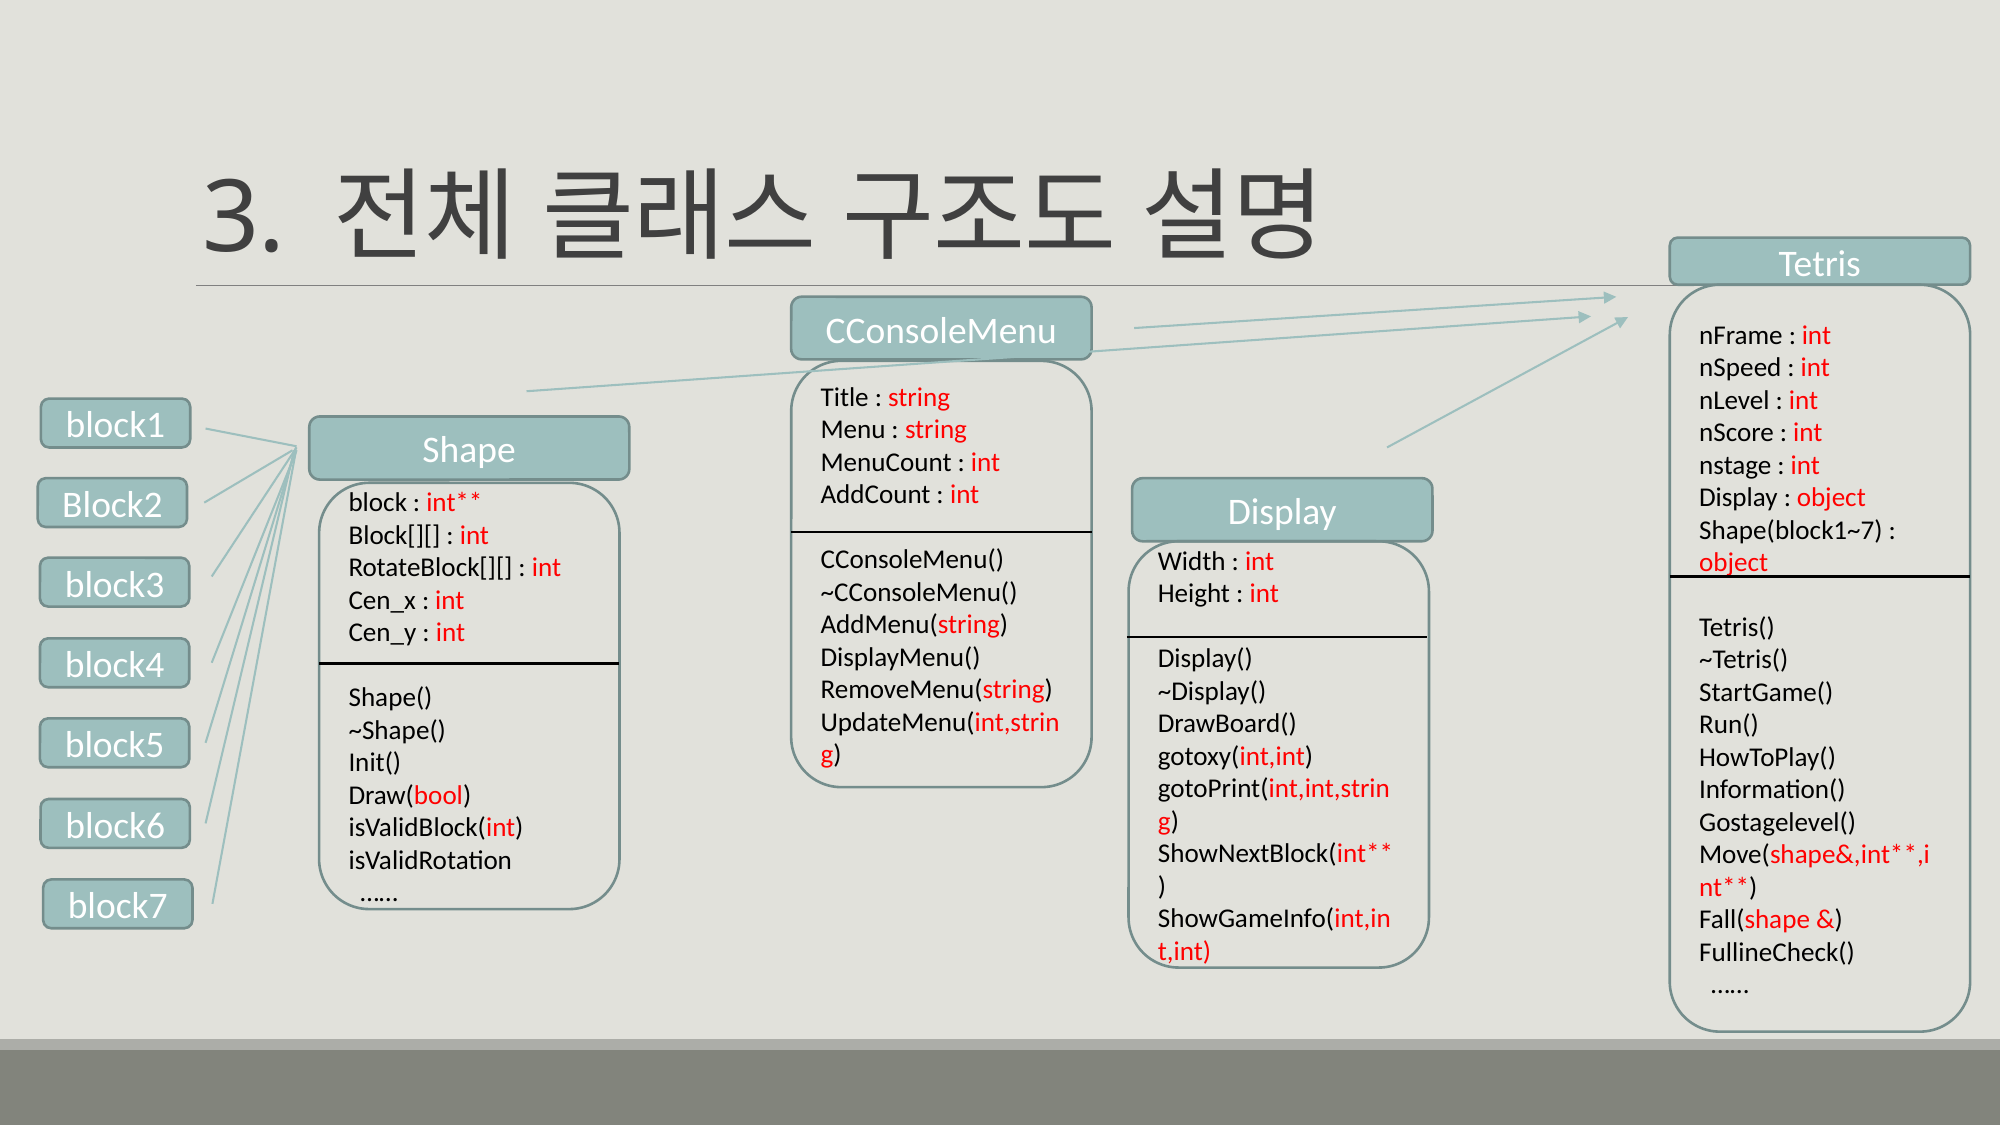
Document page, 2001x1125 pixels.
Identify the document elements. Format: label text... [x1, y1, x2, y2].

text_box block4 [38, 637, 191, 689]
text_box block3 [38, 556, 191, 608]
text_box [1126, 477, 1433, 969]
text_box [211, 449, 297, 905]
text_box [790, 296, 1093, 312]
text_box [1133, 296, 1617, 313]
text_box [1669, 237, 1971, 1032]
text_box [308, 415, 630, 910]
text_box Block2 [36, 476, 189, 529]
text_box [1386, 316, 1629, 448]
title 3. 전체 클래스 구조도 설명 [187, 41, 1838, 280]
text_box block1 [39, 397, 192, 449]
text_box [205, 449, 210, 824]
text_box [205, 428, 298, 446]
text_box block5 [38, 717, 191, 769]
text_box block6 [39, 797, 192, 850]
text_box block7 [41, 878, 194, 930]
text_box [790, 401, 1093, 788]
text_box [526, 315, 1592, 392]
